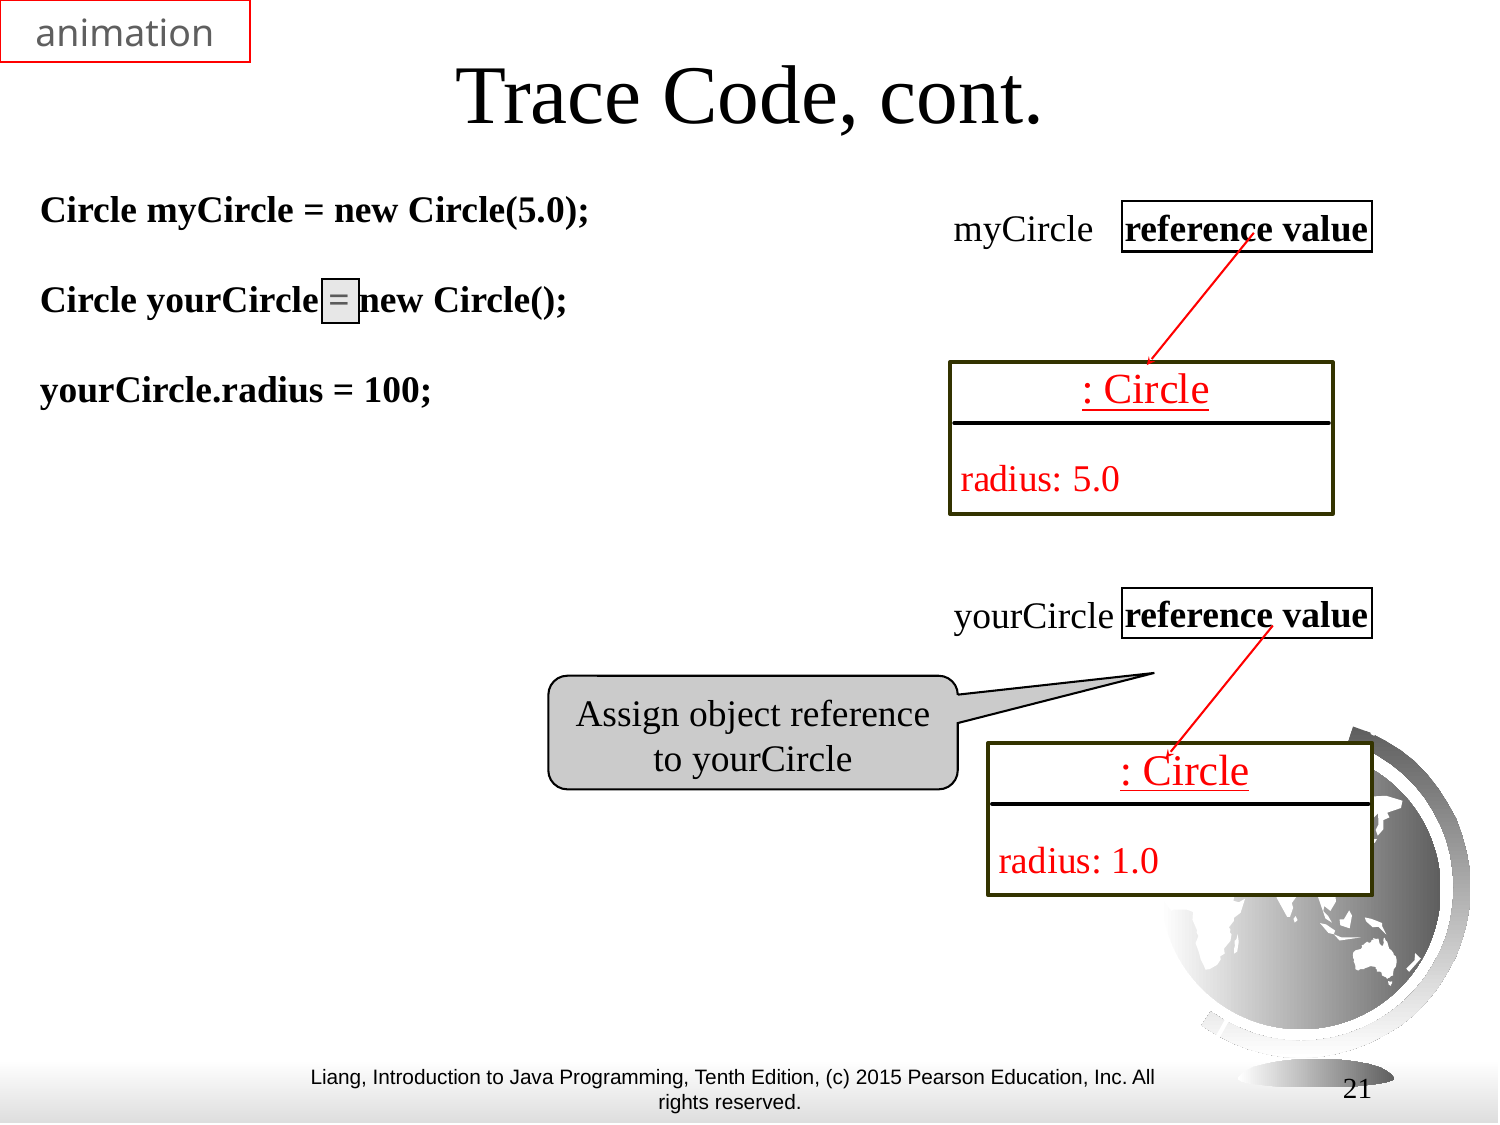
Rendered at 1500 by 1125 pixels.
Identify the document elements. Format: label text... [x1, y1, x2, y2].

text_box animation [0, 0, 250, 63]
text_box reference value [1125, 201, 1372, 252]
text_box [321, 278, 360, 323]
text_box Assign object reference to yourCircle [548, 672, 1155, 790]
text_box yourCircle [939, 583, 1141, 644]
text_box reference value [1141, 587, 1372, 638]
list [913, 333, 1355, 530]
slide_number 21 [1074, 1049, 1388, 1125]
text_box Circle myCircle = new Circle(5.0); Circle yourCircle = new Circle(); yourCircle.radius = 100; [24, 178, 813, 418]
title Trace Code, cont. [112, 46, 1388, 135]
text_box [951, 713, 1393, 910]
text_box myCircle [939, 197, 1125, 257]
